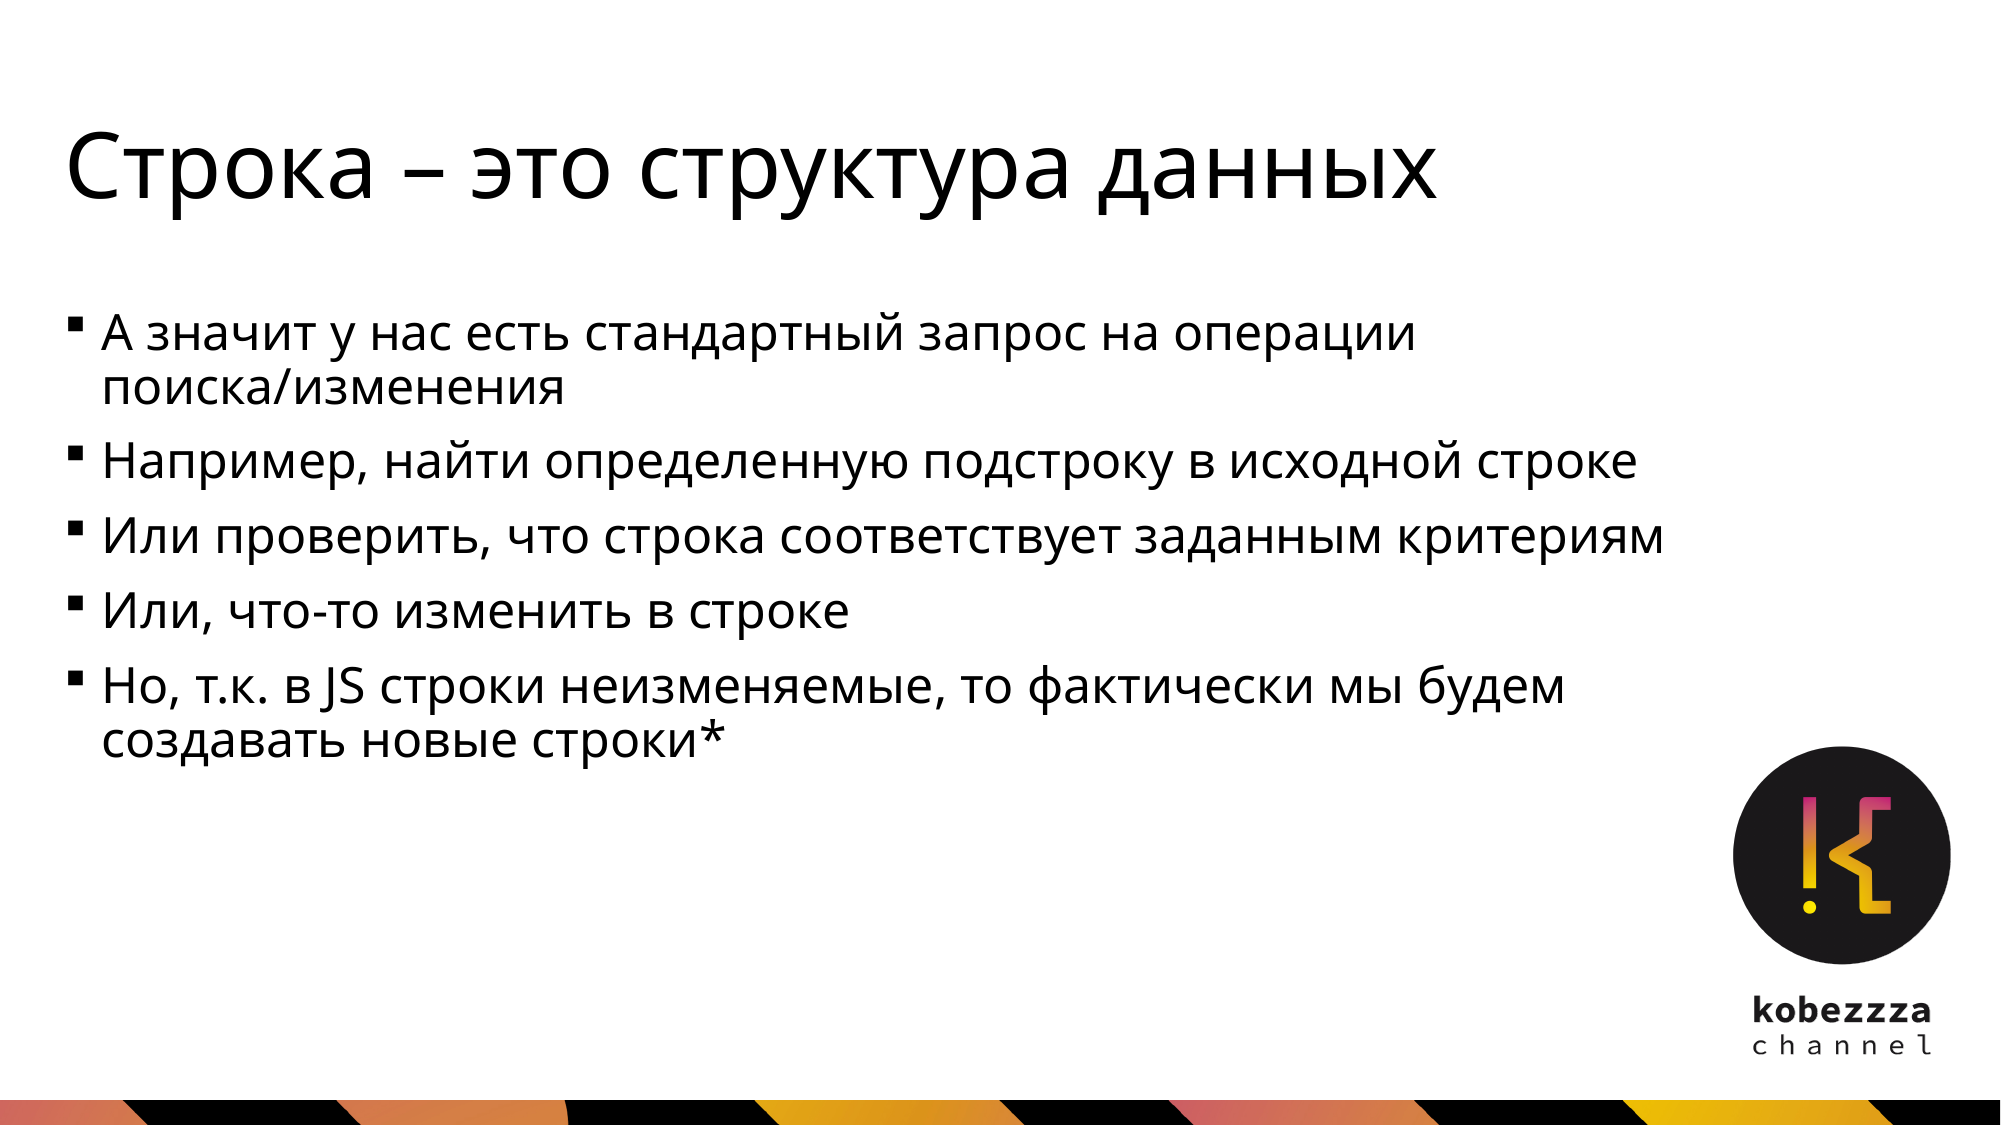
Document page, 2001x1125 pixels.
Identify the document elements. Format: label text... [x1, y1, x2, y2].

title Строка – это структура данных [49, 59, 1913, 278]
picture [0, 0, 2001, 1125]
list А значит у нас есть стандартный запрос на операции поиска/изменения Например, найти определенную подстроку в исходной строке Или проверить, что строка соответствует заданным критериям Или, что-то изменить в строке Но, т.к. в JS строки неизменяемые, то фактически мы будем создавать новые строки* [49, 299, 1695, 1014]
